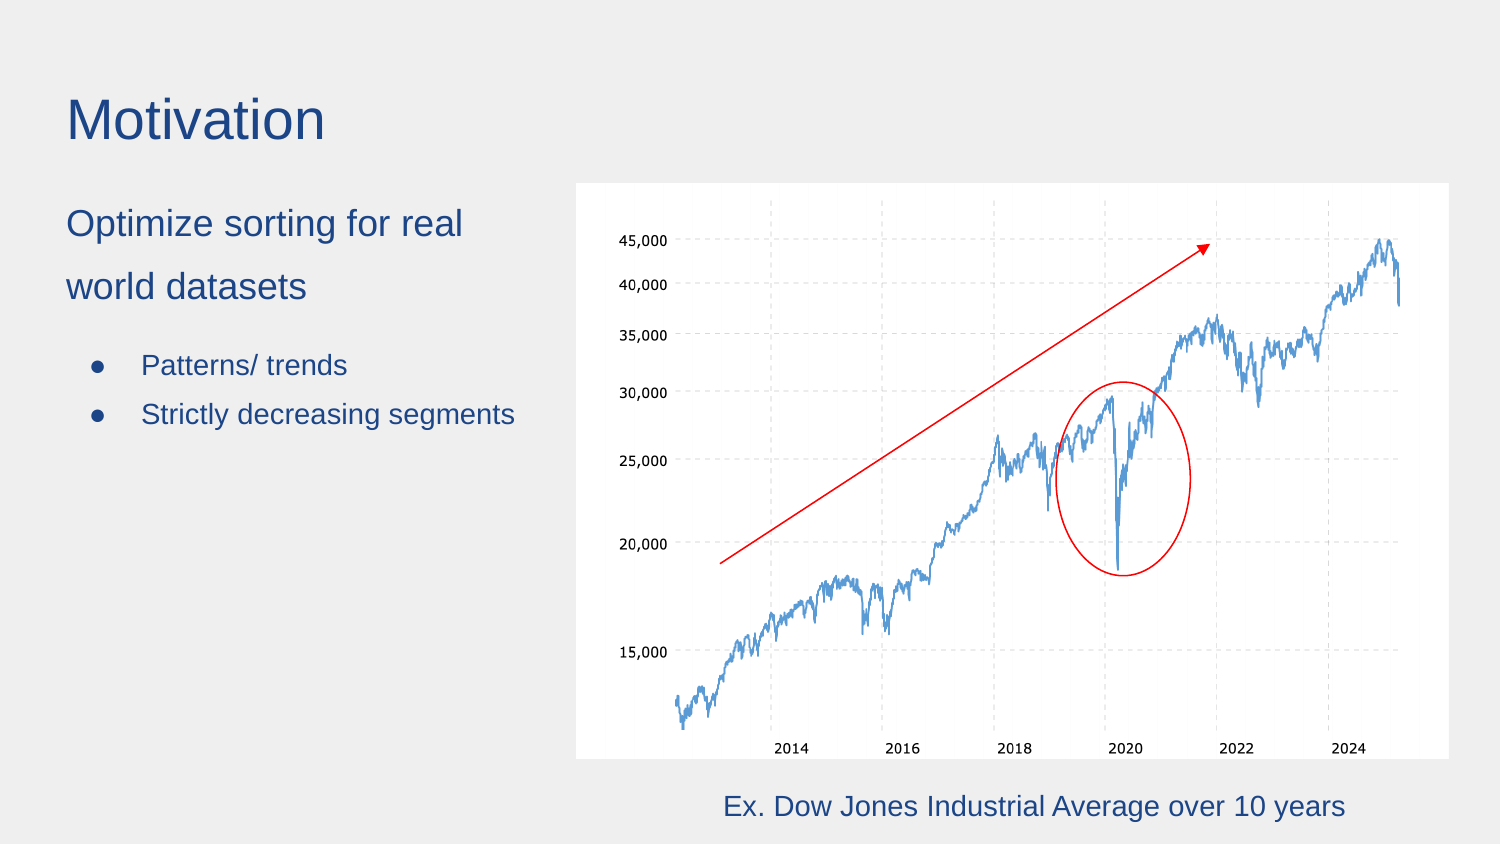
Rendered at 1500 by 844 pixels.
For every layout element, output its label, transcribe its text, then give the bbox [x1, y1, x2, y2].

list Ex. Dow Jones Industrial Average over 10 years [621, 766, 1449, 844]
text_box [719, 243, 1211, 564]
title Motivation [51, 72, 1449, 167]
list Optimize sorting for real world datasets Patterns/ trends Strictly decreasing segments [51, 166, 542, 695]
picture [575, 183, 1450, 760]
